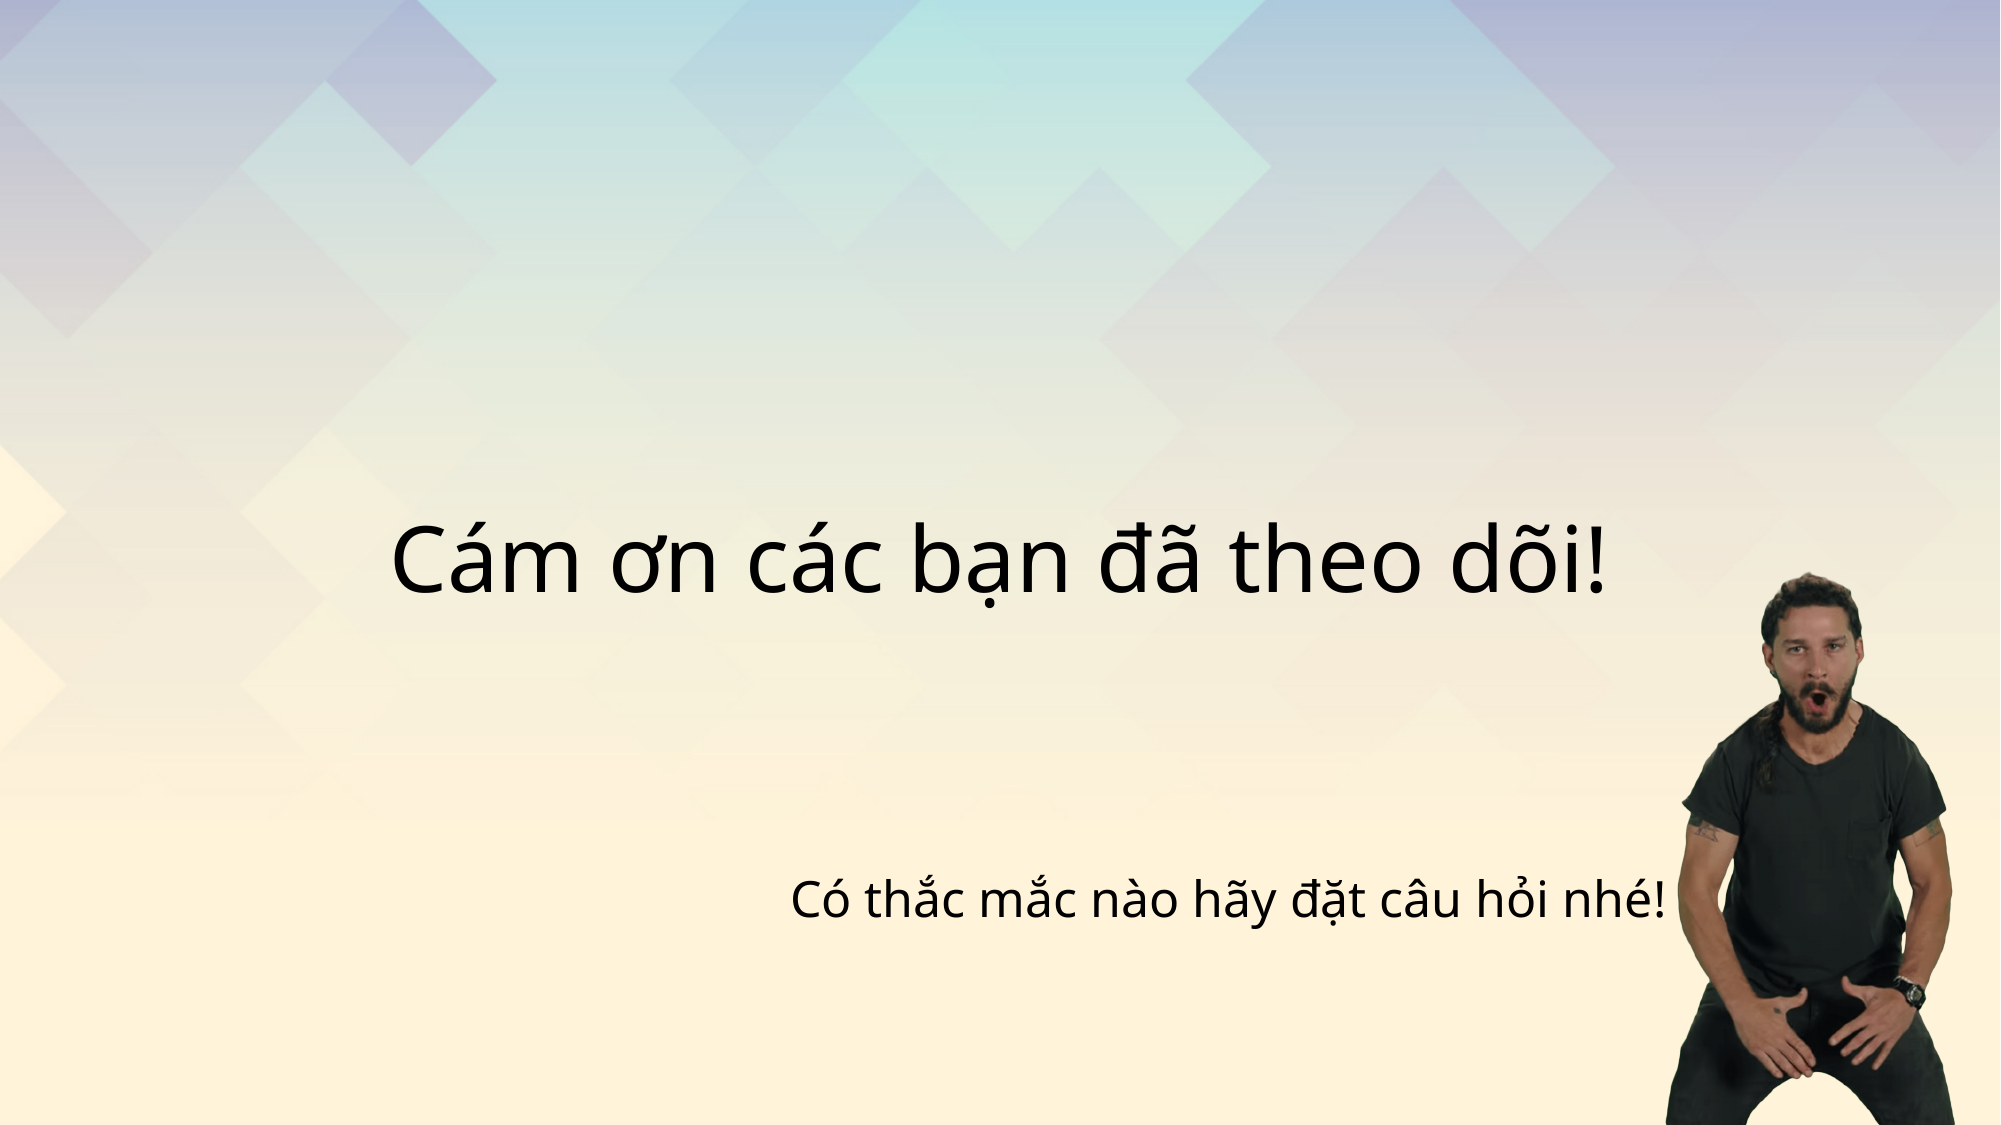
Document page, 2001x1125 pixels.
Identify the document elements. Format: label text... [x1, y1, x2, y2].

picture [0, 0, 2001, 1125]
title Cám ơn các bạn đã theo dõi! [137, 453, 1863, 672]
text_box Có thắc mắc nào hãy đặt câu hỏi nhé! [775, 860, 1624, 935]
